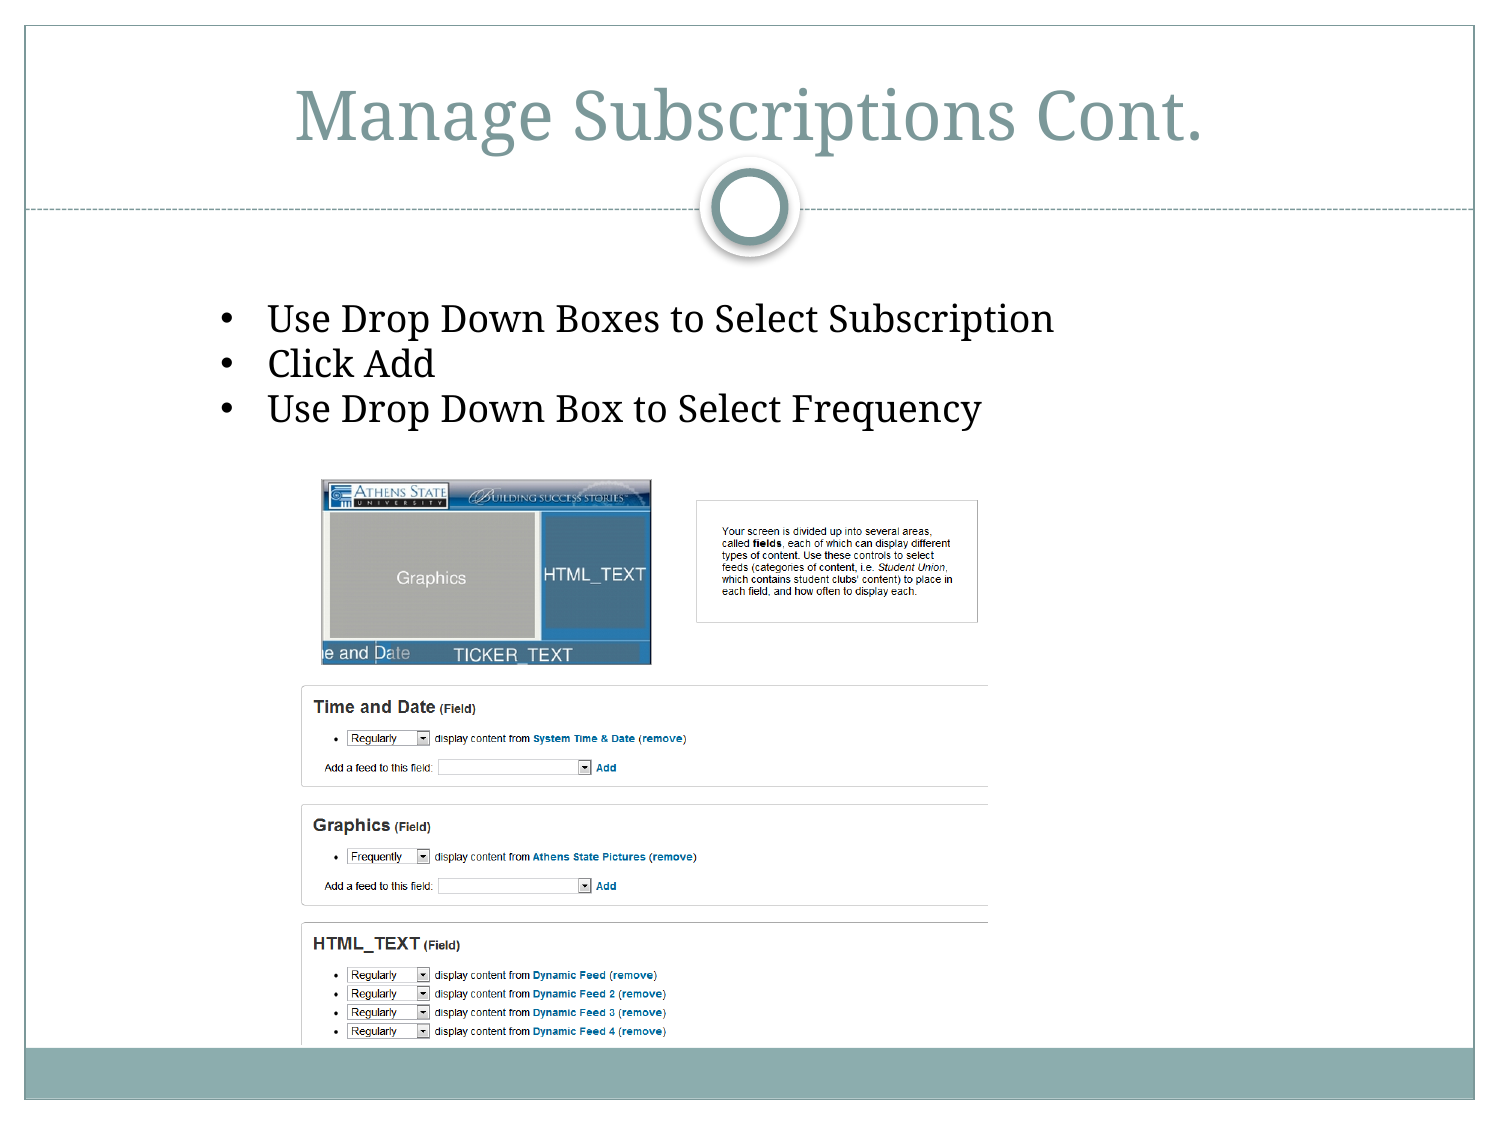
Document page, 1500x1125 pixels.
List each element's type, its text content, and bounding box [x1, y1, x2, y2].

text_box Use Drop Down Boxes to Select Subscription Click Add Use Drop Down Box to Select Frequency [205, 287, 1071, 438]
picture [287, 465, 988, 1045]
title Manage Subscriptions Cont. [49, 37, 1450, 163]
